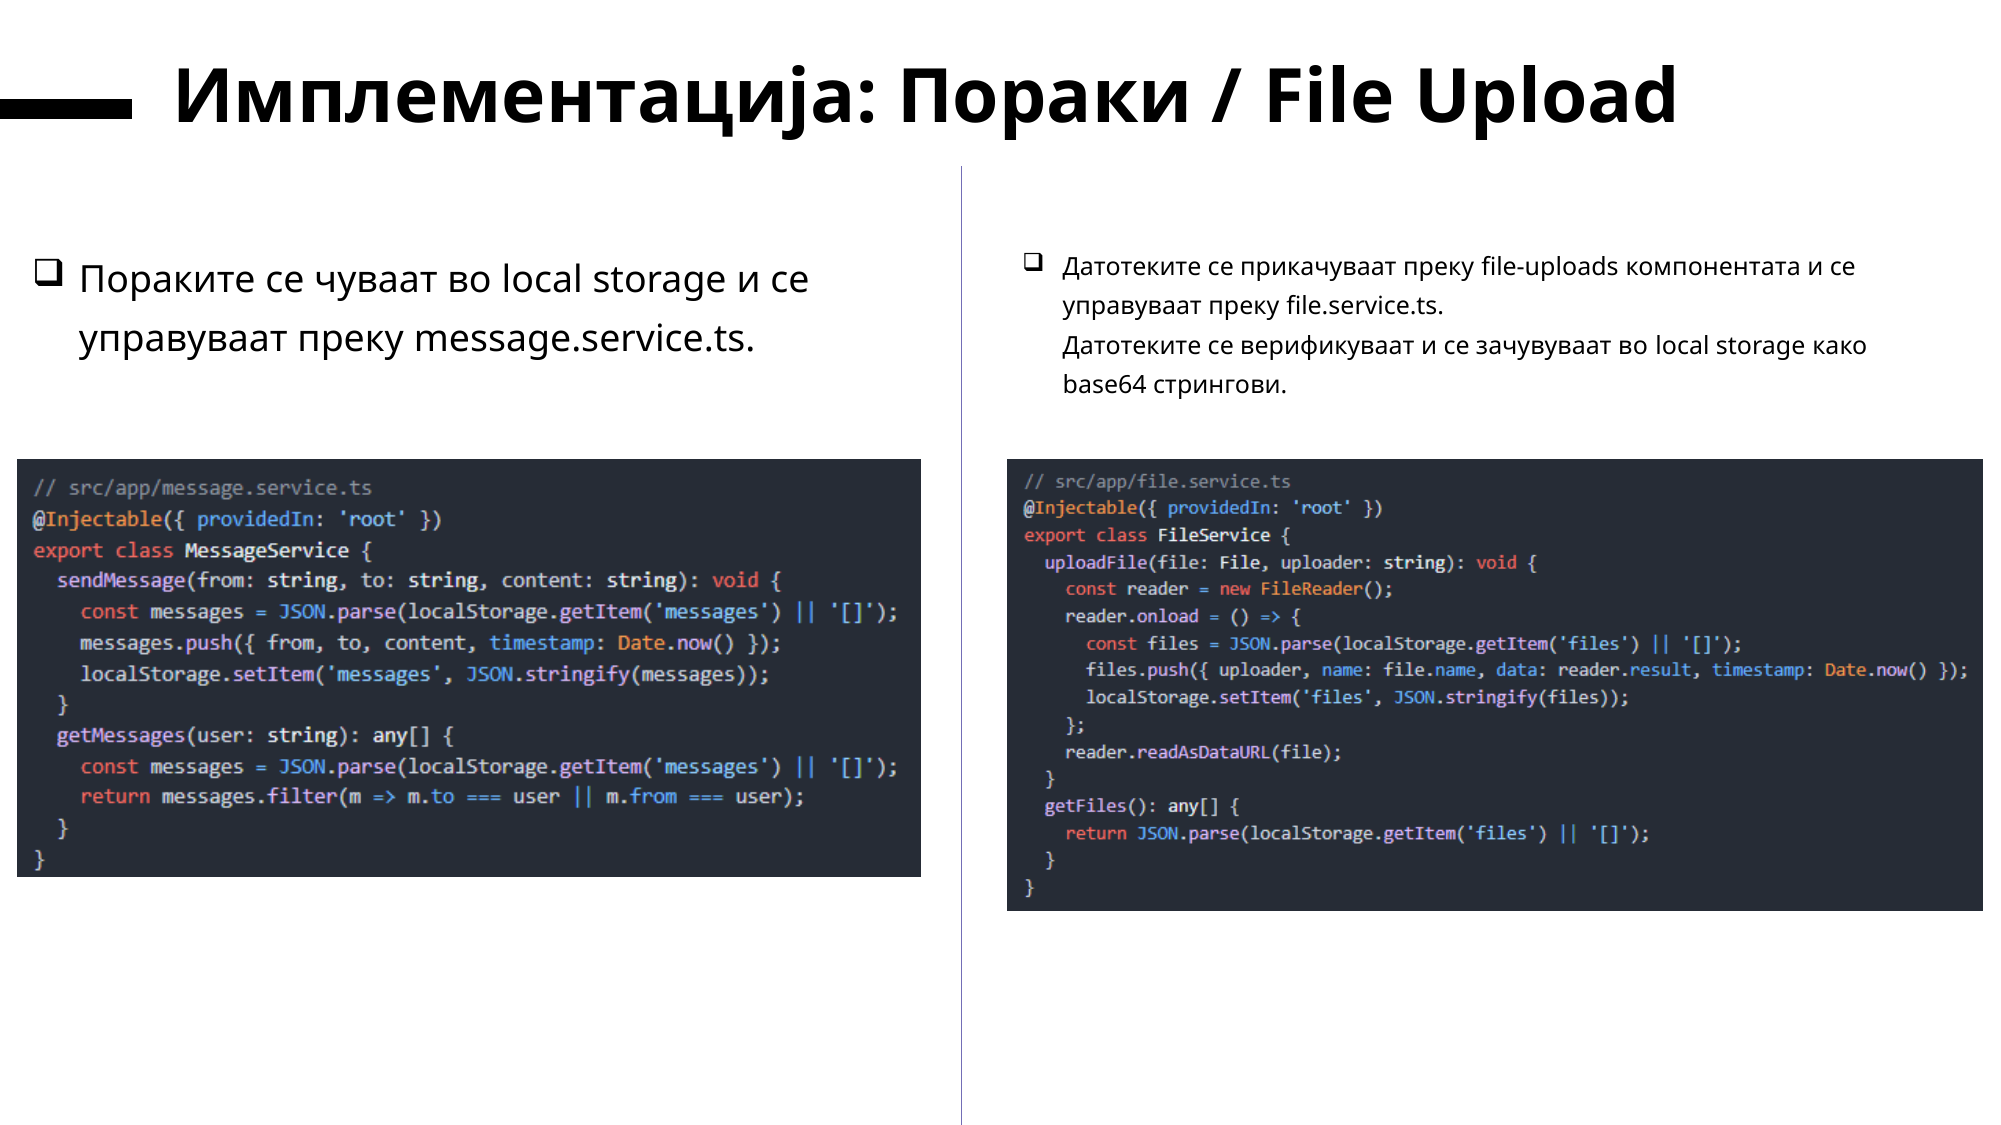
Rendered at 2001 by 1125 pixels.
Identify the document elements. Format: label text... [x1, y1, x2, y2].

text_box Датотеките се прикачуваат преку file-uploads компонентата и се управуваат преку file.service.ts. Датотеките се верификуваат и се зачувуваат во local storage како base64 стрингови. [1007, 234, 1890, 409]
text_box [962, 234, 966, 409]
picture [1007, 459, 1983, 911]
picture [17, 459, 921, 877]
text_box Пораките се чуваат во local storage и се управуваат преку message.service.ts. [17, 234, 961, 409]
title Имплементација: Пораки / File Upload [157, 53, 1866, 167]
